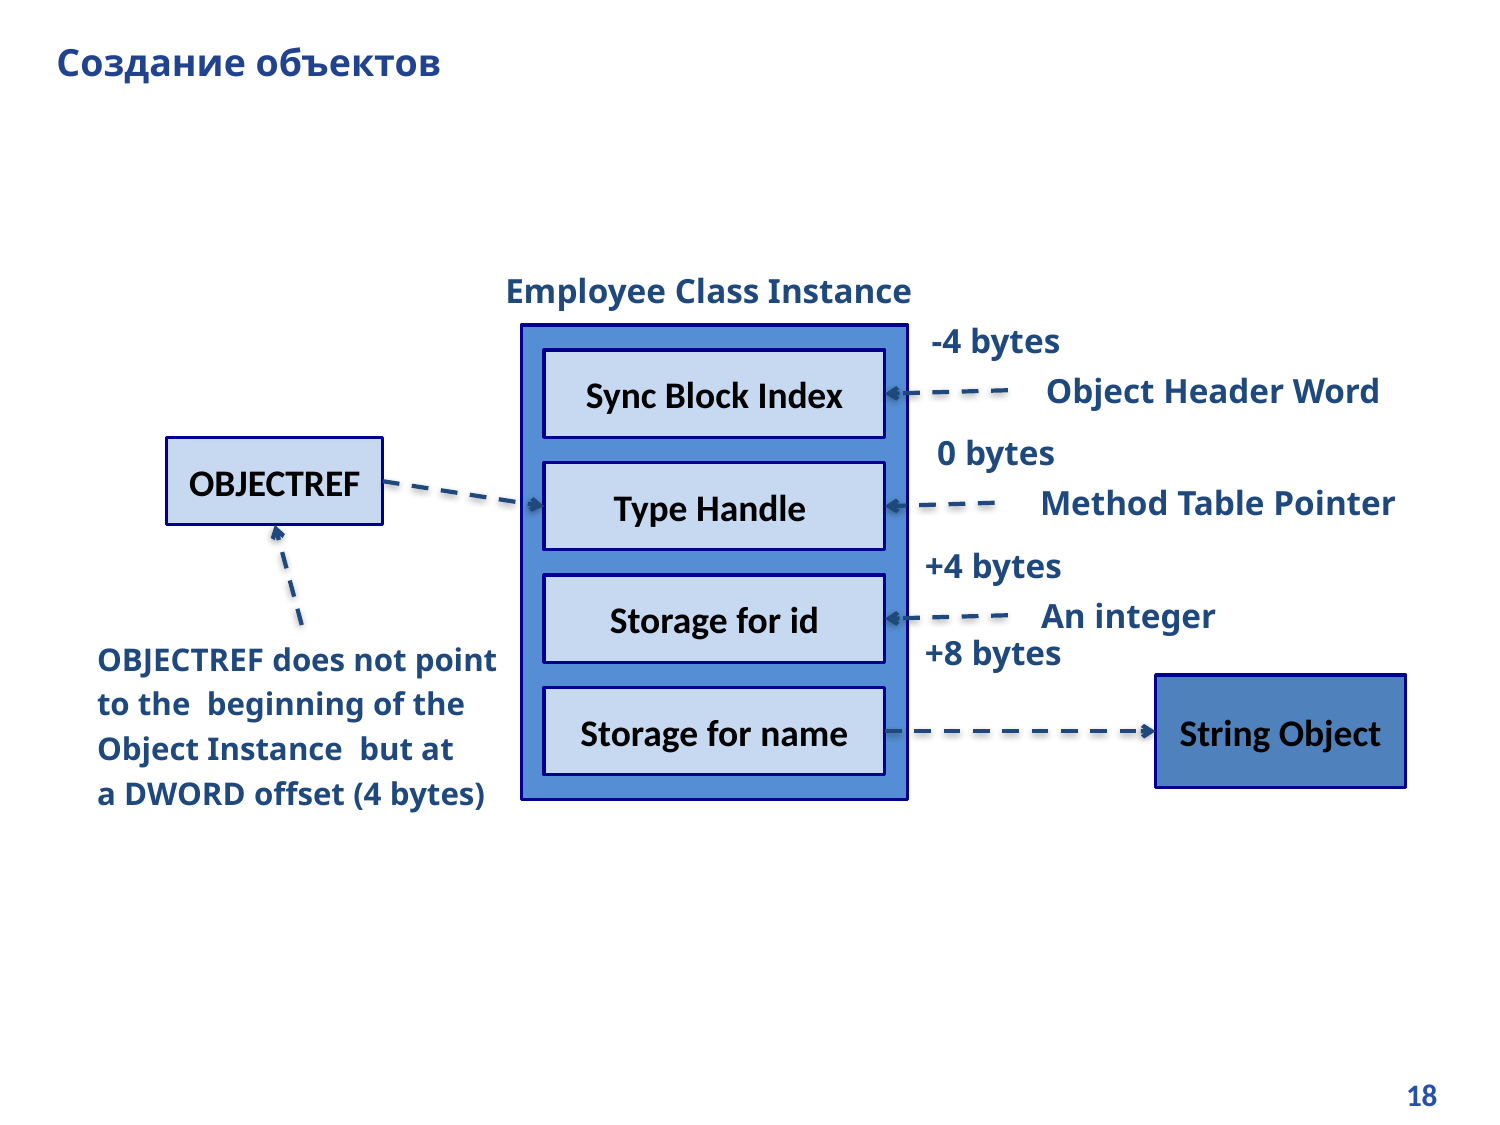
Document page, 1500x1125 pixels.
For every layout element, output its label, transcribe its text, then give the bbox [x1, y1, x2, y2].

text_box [49, 262, 1443, 821]
title Создание объектов [36, 29, 1469, 90]
